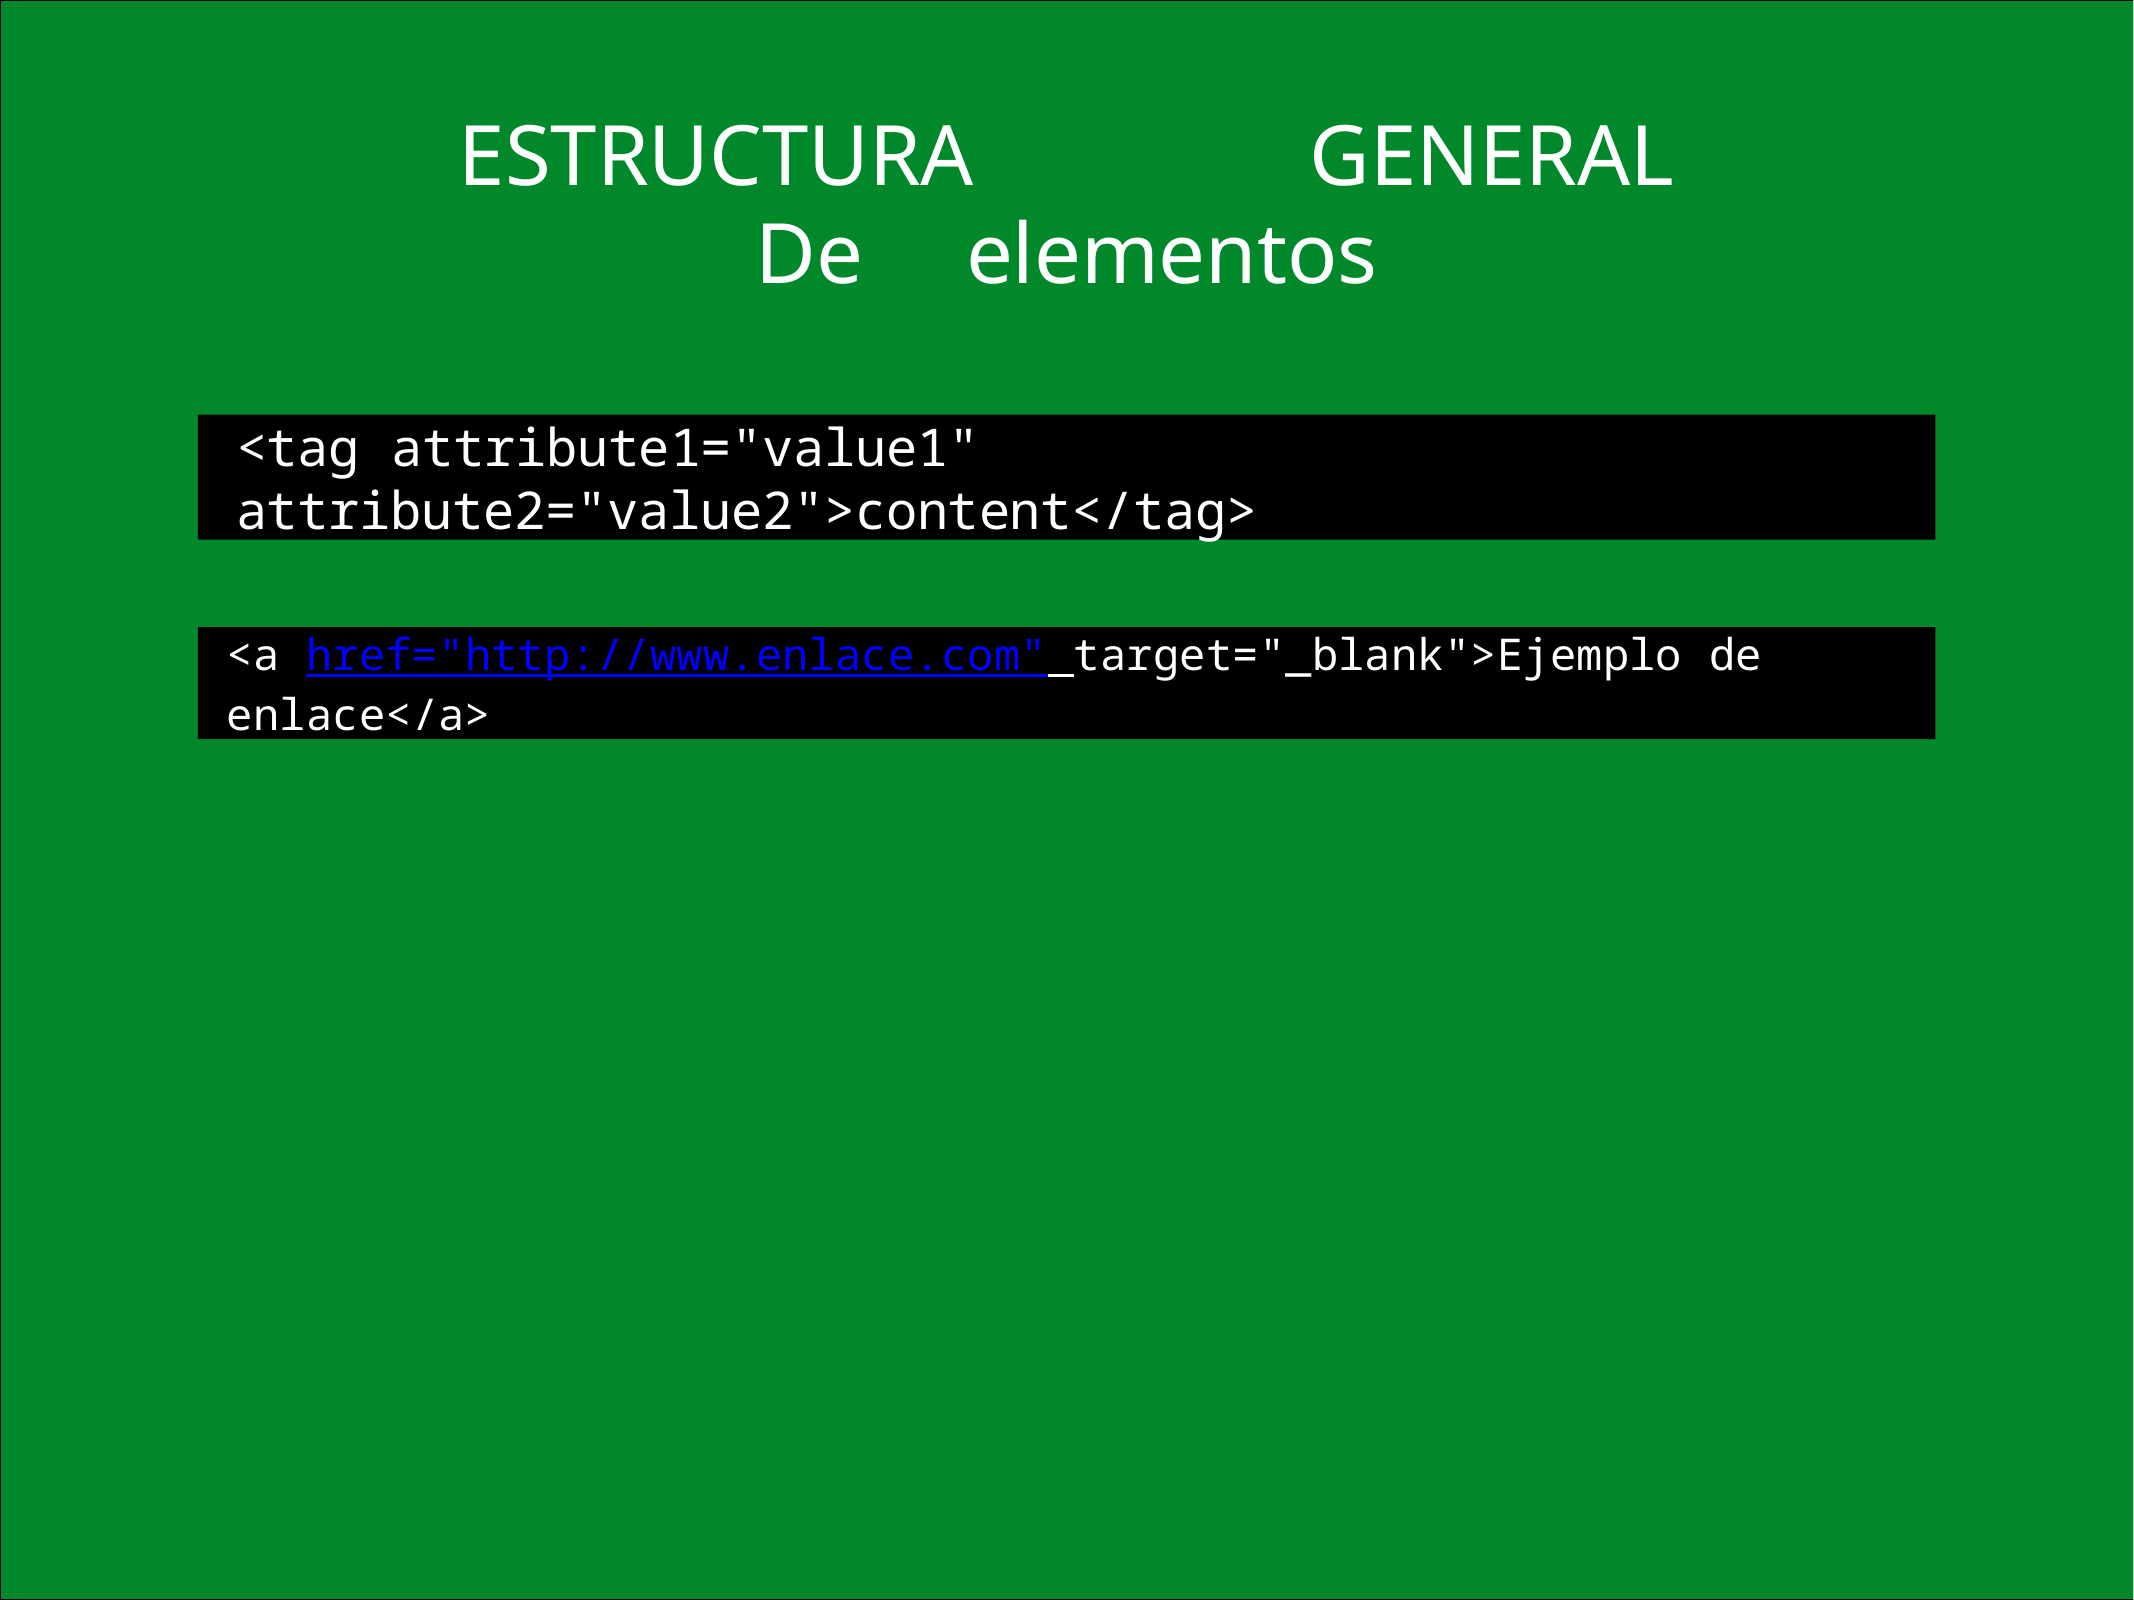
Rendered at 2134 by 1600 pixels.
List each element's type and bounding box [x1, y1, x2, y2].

text_box [0, 0, 2134, 1600]
